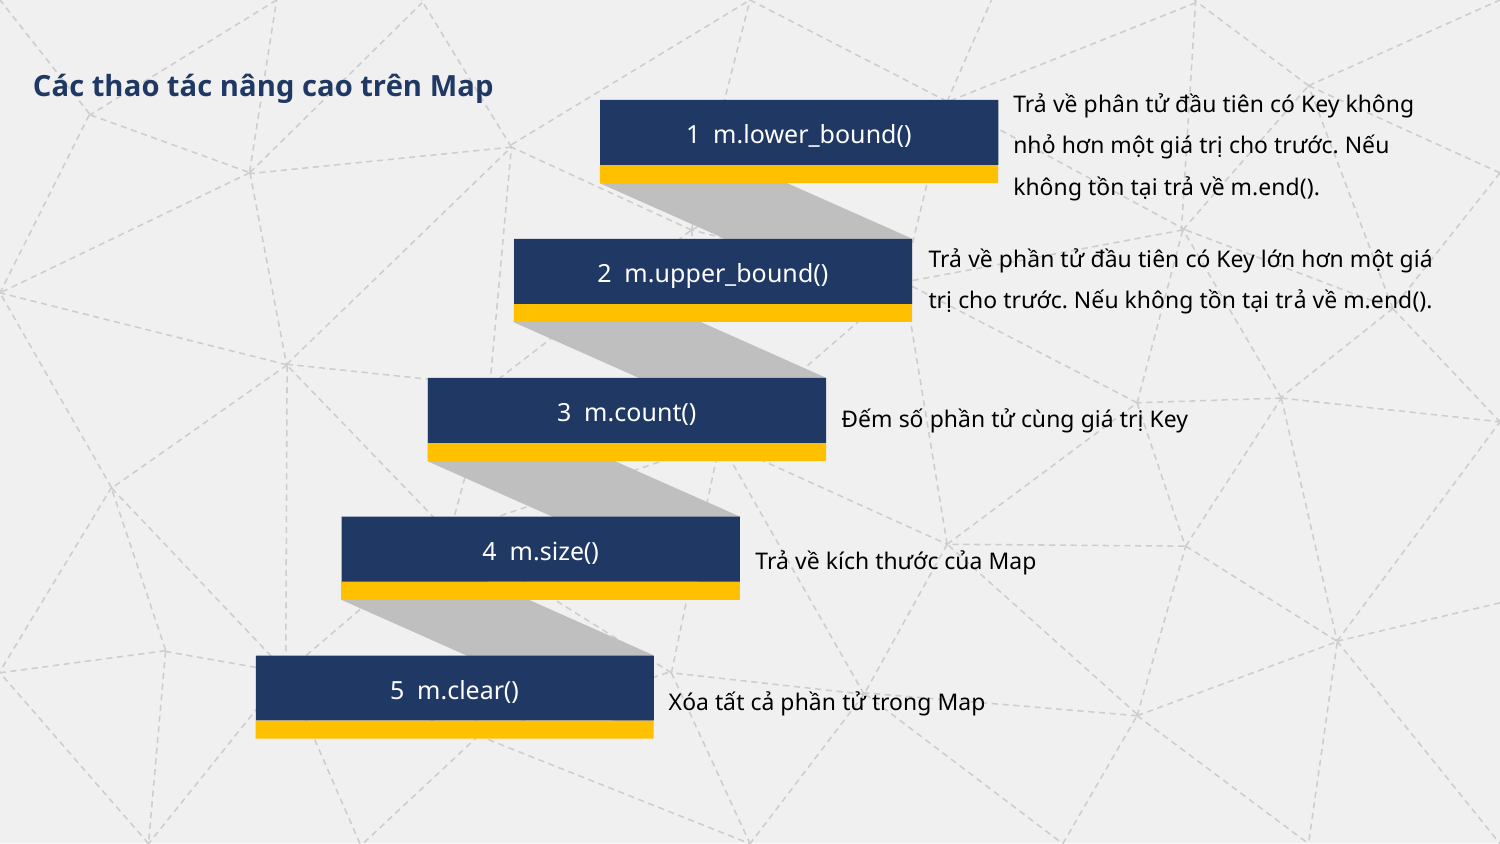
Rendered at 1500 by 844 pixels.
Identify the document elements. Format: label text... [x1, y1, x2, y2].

text_box [515, 323, 825, 377]
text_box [341, 516, 741, 600]
text_box Xóa tất cả phần tử trong Map [654, 666, 1232, 723]
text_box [599, 99, 999, 184]
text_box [427, 377, 827, 462]
text_box Trả về kích thước của Map [741, 525, 1335, 582]
text_box [341, 600, 653, 655]
text_box Các thao tác nâng cao trên Map [17, 59, 566, 110]
text_box [601, 184, 911, 238]
text_box Đếm số phần tử cùng giá trị Key [827, 383, 1400, 440]
text_box Trả về phần tử đầu tiên có Key lớn hơn một giá trị cho trước. Nếu không tồn tại trả về m.end(). [913, 223, 1465, 321]
text_box [69, 110, 391, 167]
text_box [429, 462, 739, 516]
text_box Trả về phân tử đầu tiên có Key không nhỏ hơn một giá trị cho trước. Nếu không tồn tại trả về m.end(). [998, 68, 1465, 207]
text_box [255, 655, 654, 739]
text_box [513, 239, 913, 323]
